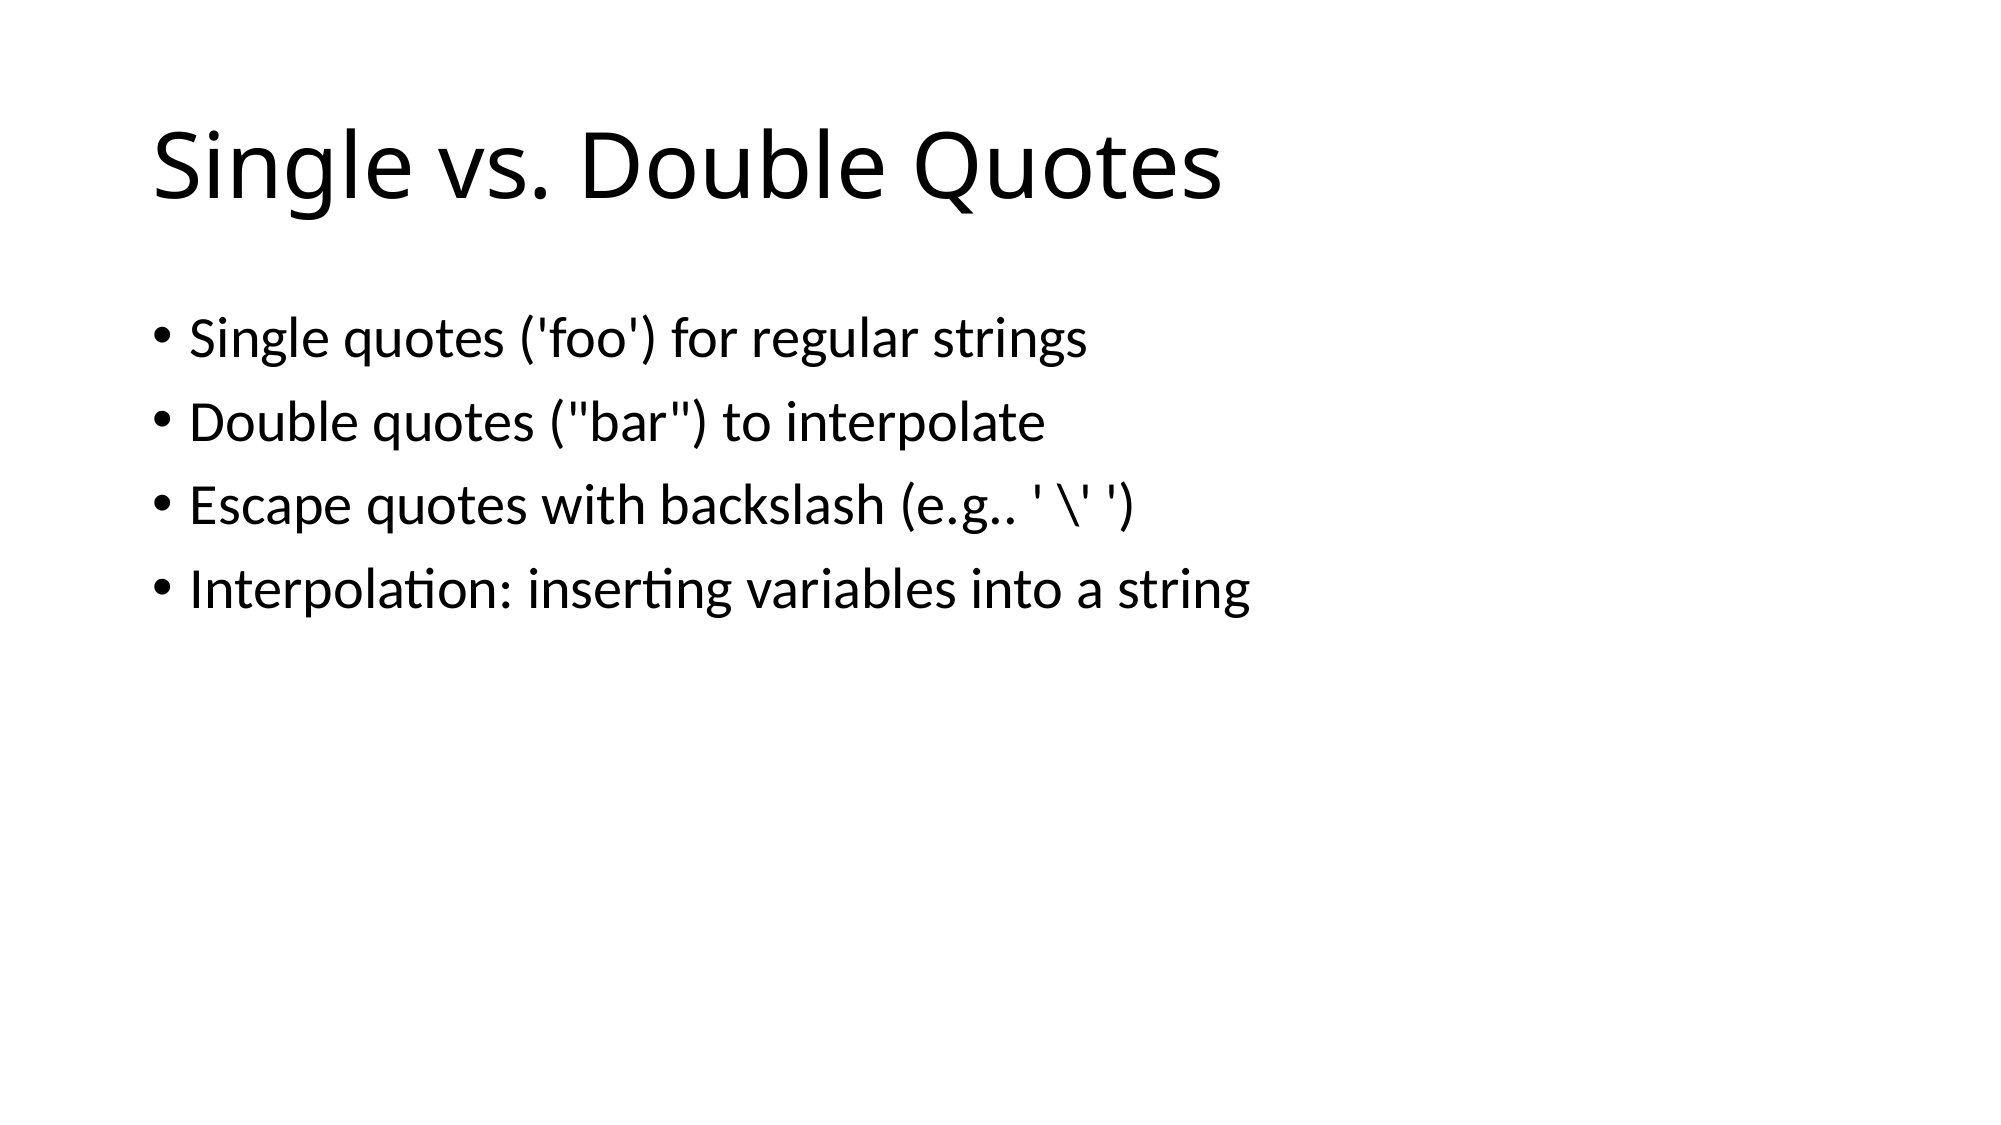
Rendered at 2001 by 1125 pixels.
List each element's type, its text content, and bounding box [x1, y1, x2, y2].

title Single vs. Double Quotes [137, 59, 1863, 278]
list Single quotes ('foo') for regular strings Double quotes ("bar") to interpolate Escape quotes with backslash (e.g.. ' \' ') Interpolation: inserting variables into a string [137, 299, 1863, 1014]
